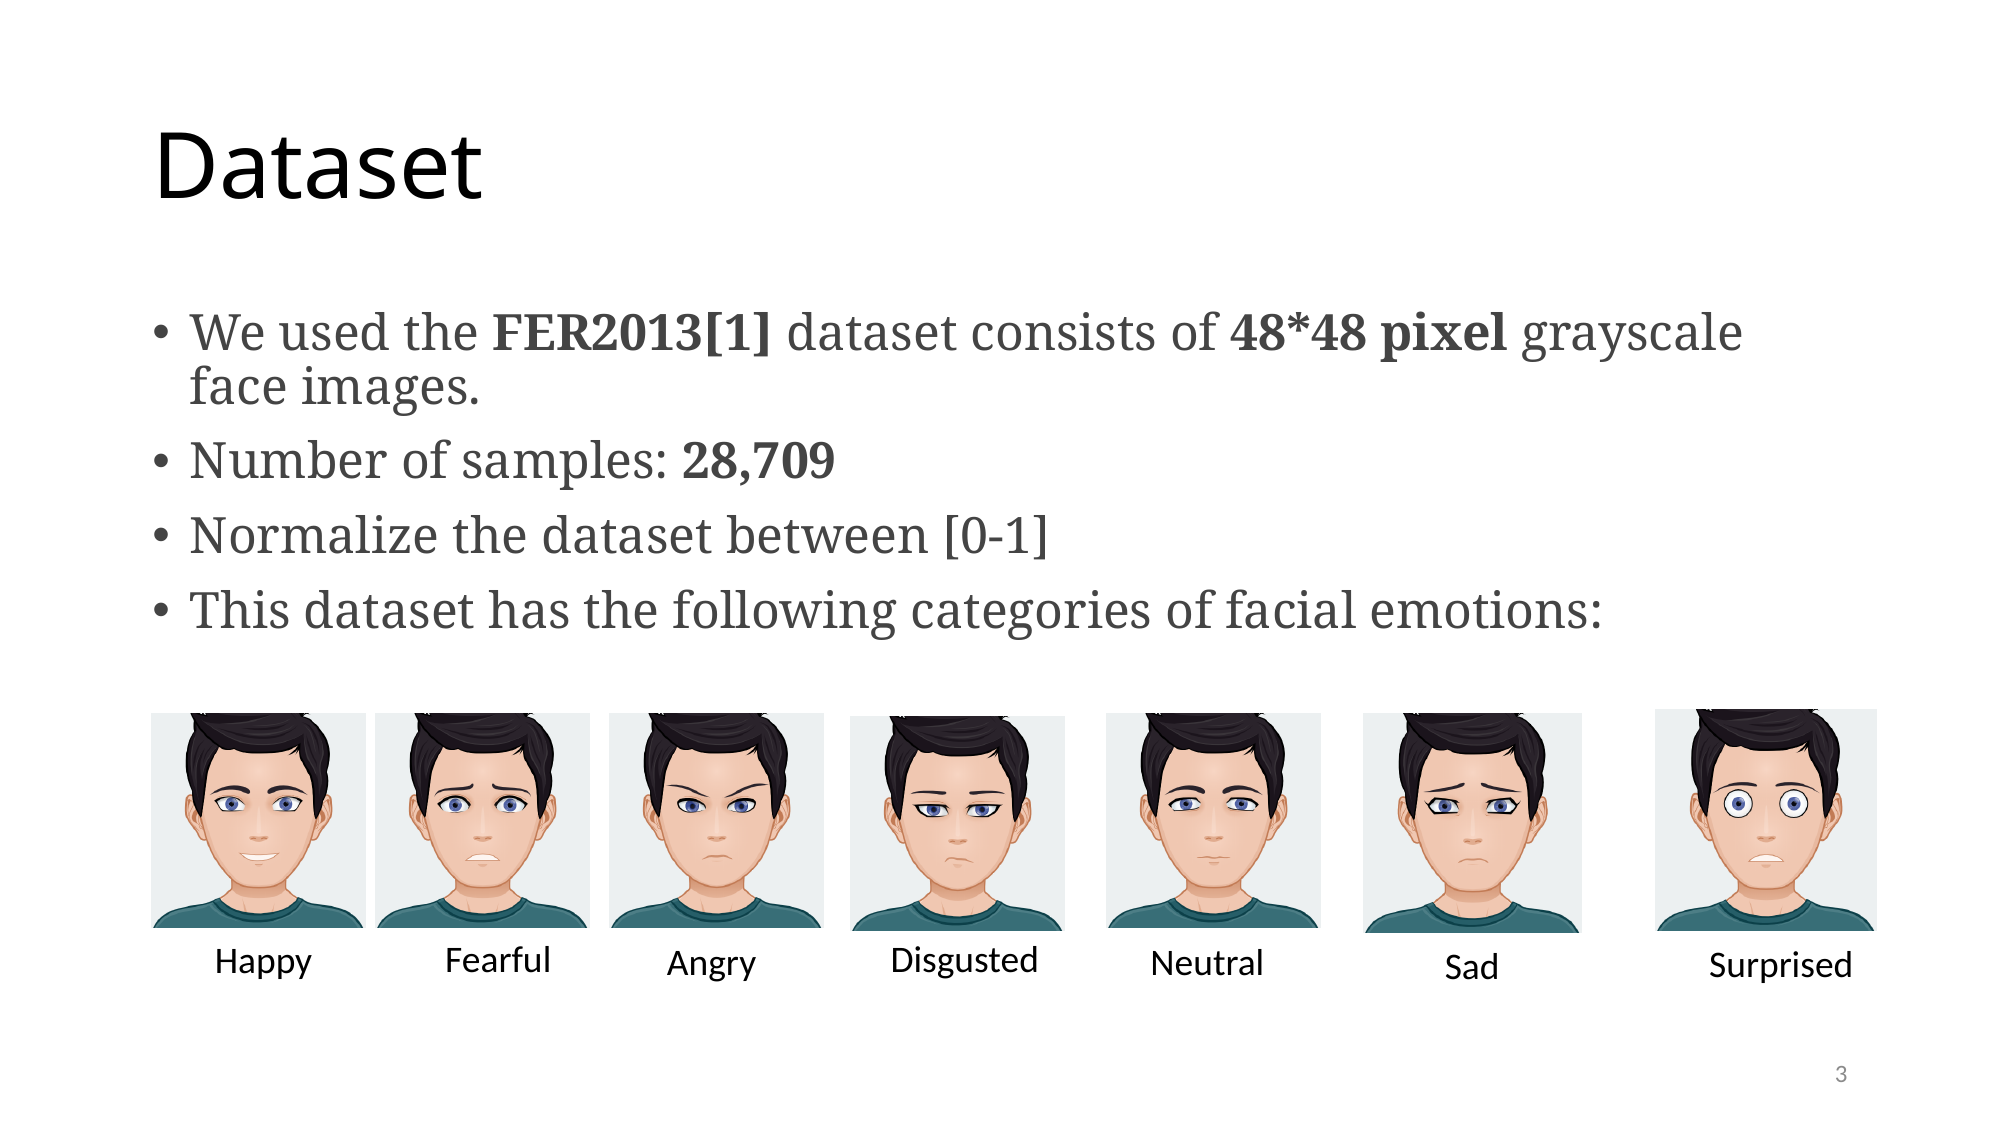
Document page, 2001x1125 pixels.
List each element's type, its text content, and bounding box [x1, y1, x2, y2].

slide_number 3 [1412, 1042, 1863, 1103]
text_box Fearful [430, 928, 567, 988]
picture [1106, 713, 1321, 928]
picture [1655, 709, 1877, 931]
picture [850, 716, 1065, 931]
text_box Neutral [1135, 930, 1280, 991]
picture [151, 713, 366, 928]
text_box Angry [652, 930, 772, 991]
picture [1363, 713, 1582, 933]
text_box Happy [199, 928, 328, 988]
picture [609, 713, 824, 928]
text_box Disgusted [875, 931, 1055, 988]
title Dataset [137, 59, 1863, 278]
picture [375, 713, 590, 928]
text_box Surprised [1694, 932, 1869, 993]
text_box Sad [1430, 934, 1515, 995]
list We used the FER2013[1] dataset consists of 48*48 pixel grayscale face images. Number of samples: 28,709 Normalize the dataset between [0-1] This dataset has the following categories of facial emotions: [137, 299, 1863, 1014]
